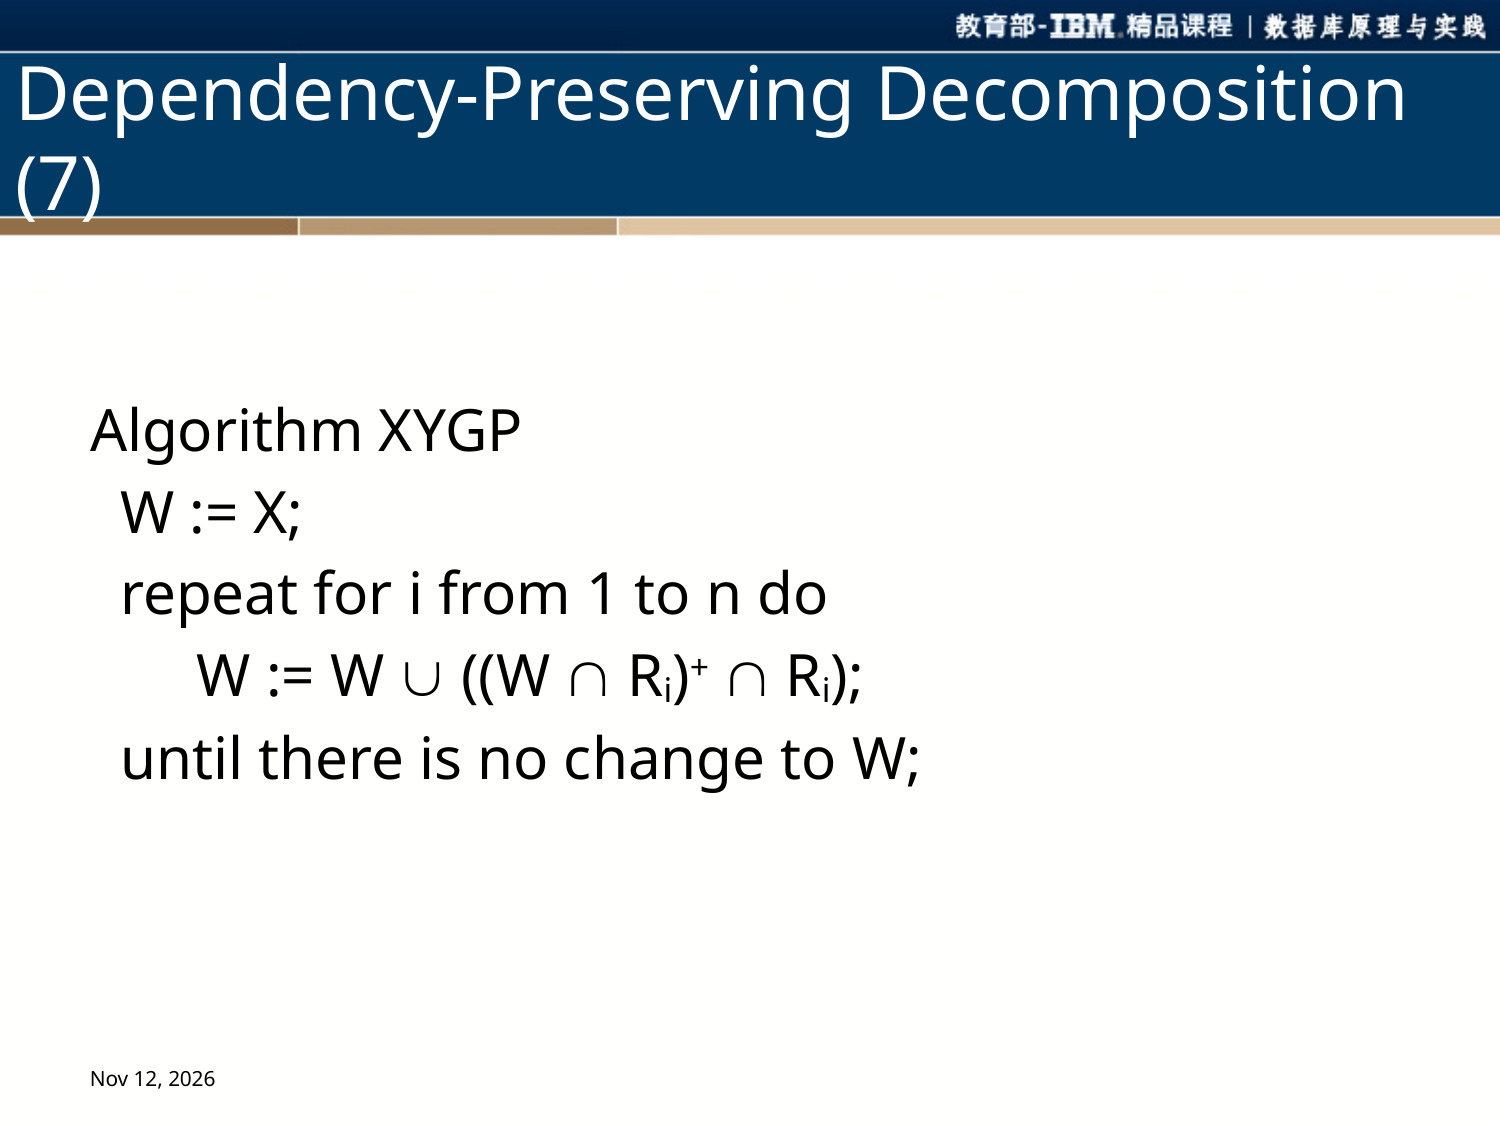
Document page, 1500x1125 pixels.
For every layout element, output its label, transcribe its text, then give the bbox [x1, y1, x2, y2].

list Algorithm XYGP W := X; repeat for i from 1 to n do W := W  ((W  Ri)+  Ri); until there is no change to W; [75, 385, 1425, 1075]
picture [0, 197, 1500, 1125]
picture [0, 0, 1500, 75]
title Dependency-Preserving Decomposition (7) [0, 75, 1500, 197]
